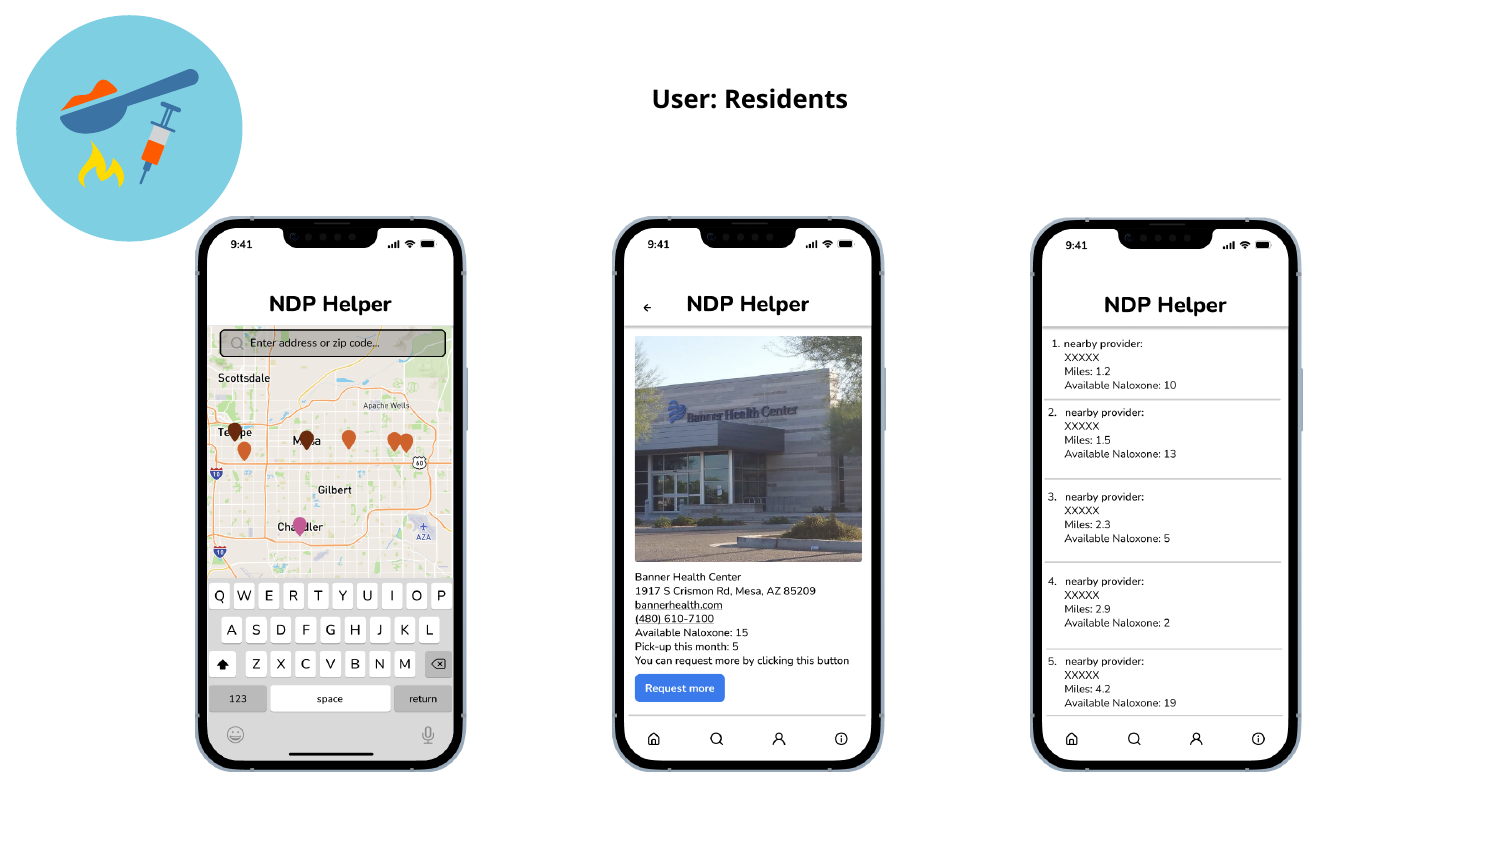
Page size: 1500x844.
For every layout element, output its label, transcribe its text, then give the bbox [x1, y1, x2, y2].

picture [612, 215, 888, 772]
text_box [59, 68, 199, 188]
picture [195, 215, 472, 772]
picture [1030, 215, 1305, 772]
title User: Residents [225, 67, 1425, 129]
text_box [16, 15, 243, 242]
